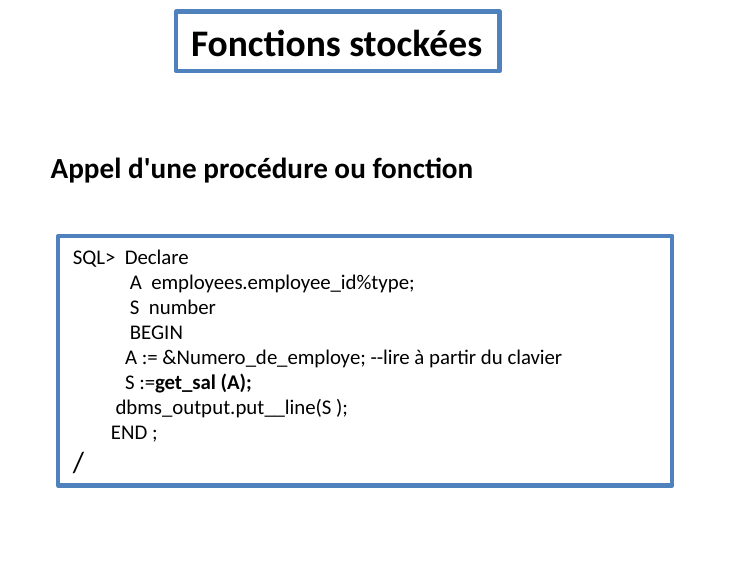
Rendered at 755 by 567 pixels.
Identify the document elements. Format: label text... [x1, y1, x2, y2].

text_box Fonctions stockées [174, 9, 502, 73]
text_box SQL> Declare A employees.employee_id%type; S number BEGIN A := &Numero_de_employe; --lire à partir du clavier S :=get_sal (A); dbms_output.put__line(S ); END ; / [56, 234, 674, 488]
text_box Appel d'une procédure ou fonction [35, 141, 489, 192]
